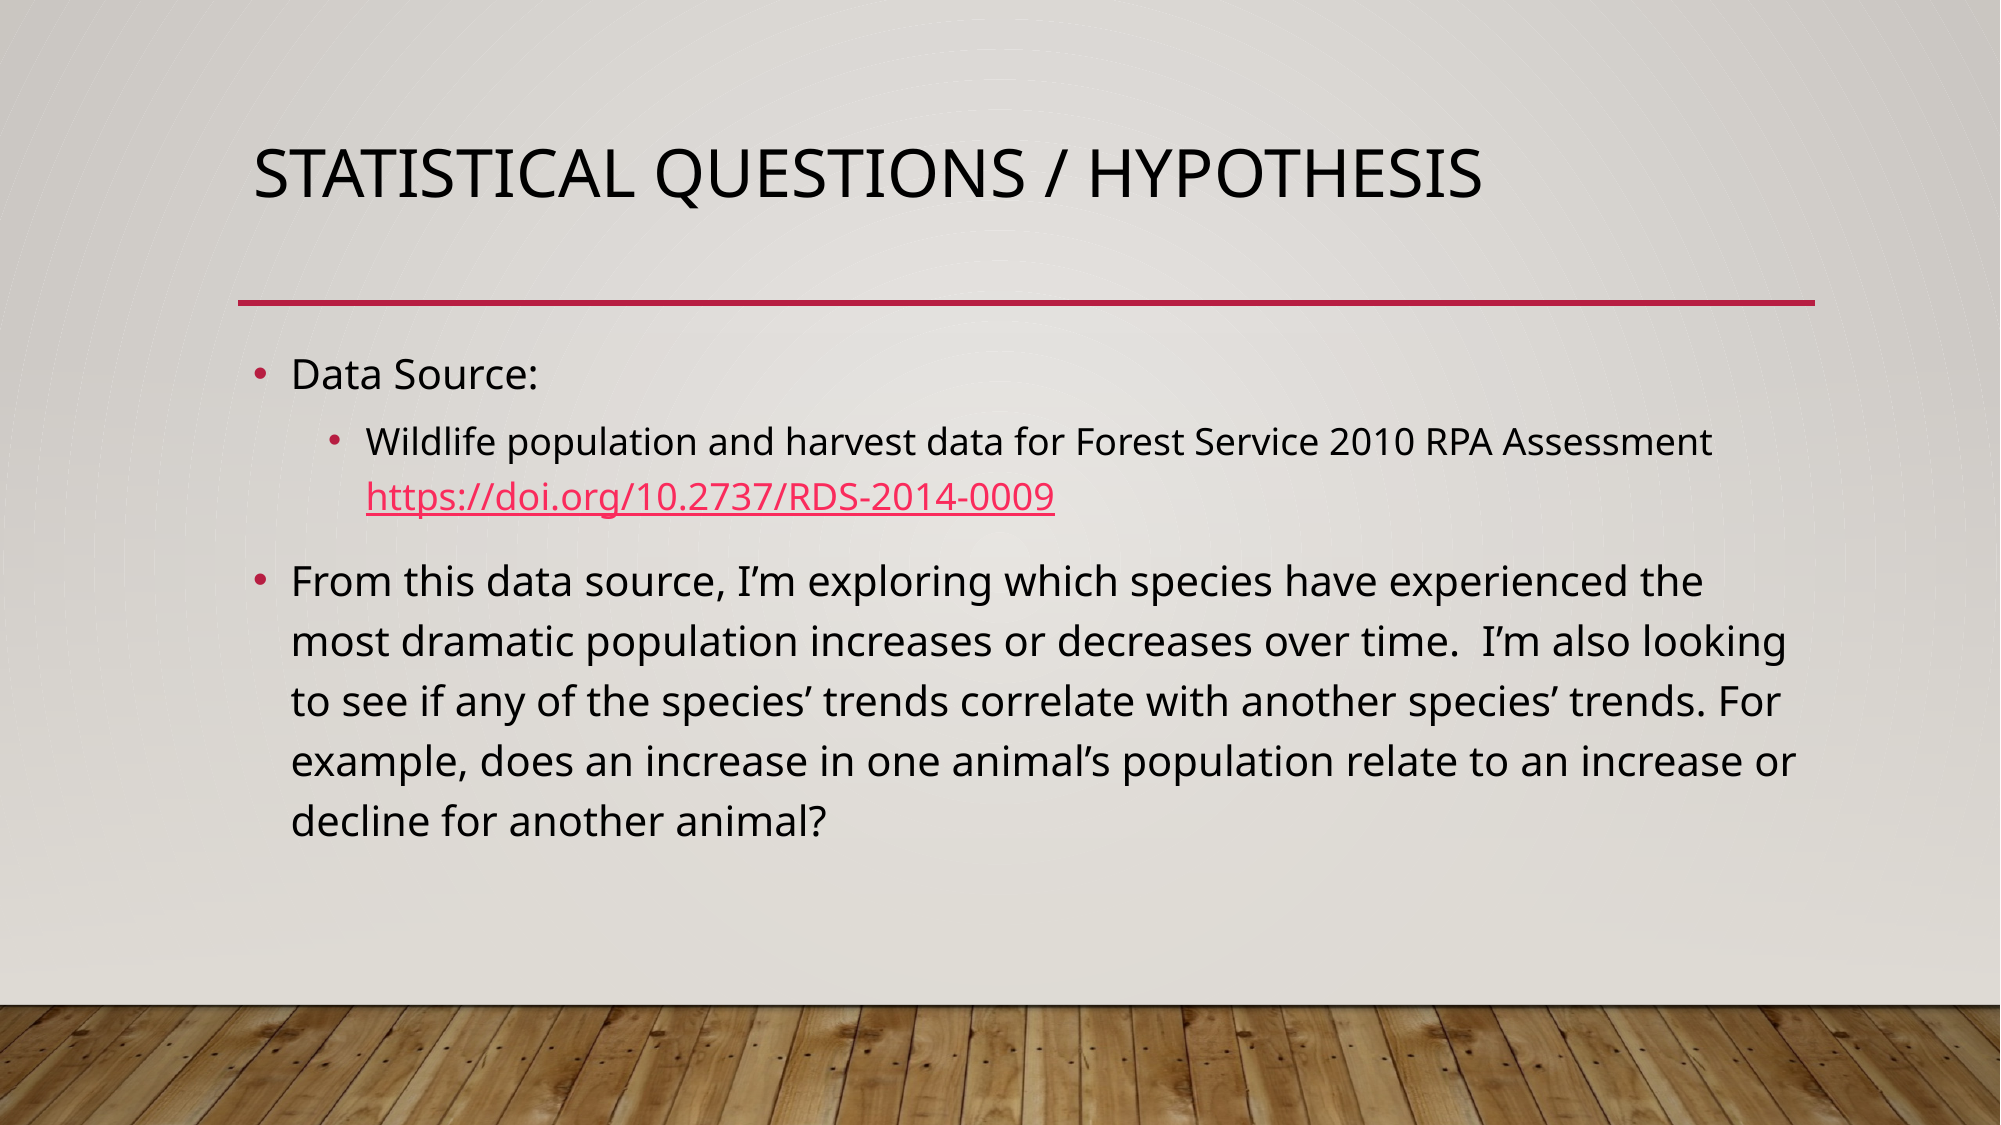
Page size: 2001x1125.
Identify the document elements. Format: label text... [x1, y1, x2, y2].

title statistical questions / hypothesis [238, 131, 1814, 305]
picture [0, 1005, 2000, 1125]
list Data Source: Wildlife population and harvest data for Forest Service 2010 RPA Assessment https://doi.org/10.2737/RDS-2014-0009 From this data source, I’m exploring which species have experienced the most dramatic population increases or decreases over time. I’m also looking to see if any of the species’ trends correlate with another species’ trends. For example, does an increase in one animal’s population relate to an increase or decline for another animal? [238, 330, 1814, 897]
